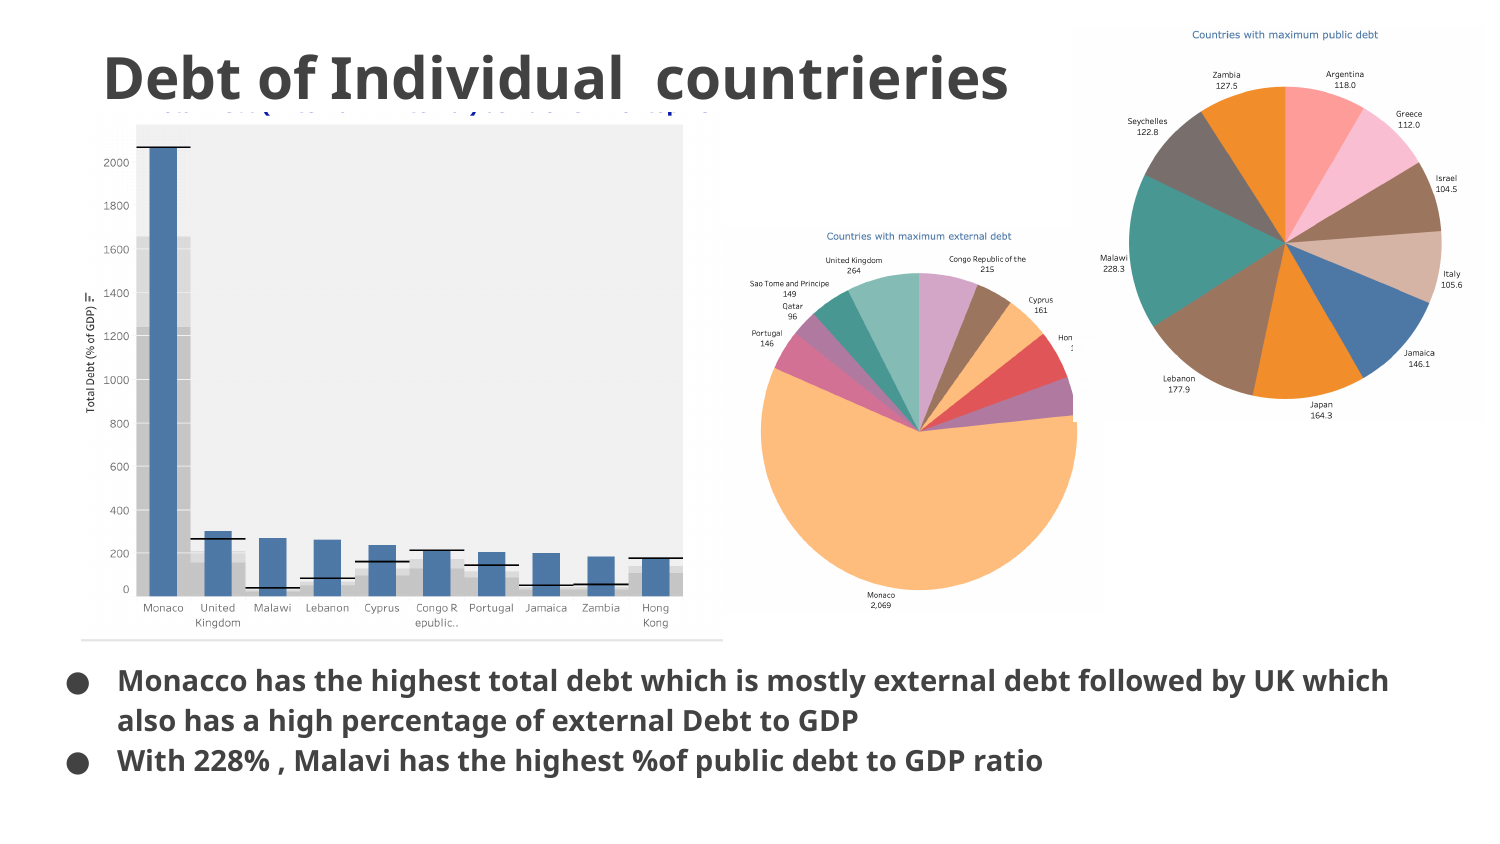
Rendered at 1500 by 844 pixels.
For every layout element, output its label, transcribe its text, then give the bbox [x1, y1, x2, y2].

list Monacco has the highest total debt which is mostly external debt followed by UK which also has a high percentage of external Debt to GDP With 228% , Malavi has the highest %of public debt to GDP ratio [27, 642, 1472, 844]
picture [81, 112, 723, 643]
title Debt of Individual countrieries [27, 26, 1071, 136]
picture [724, 25, 1486, 612]
